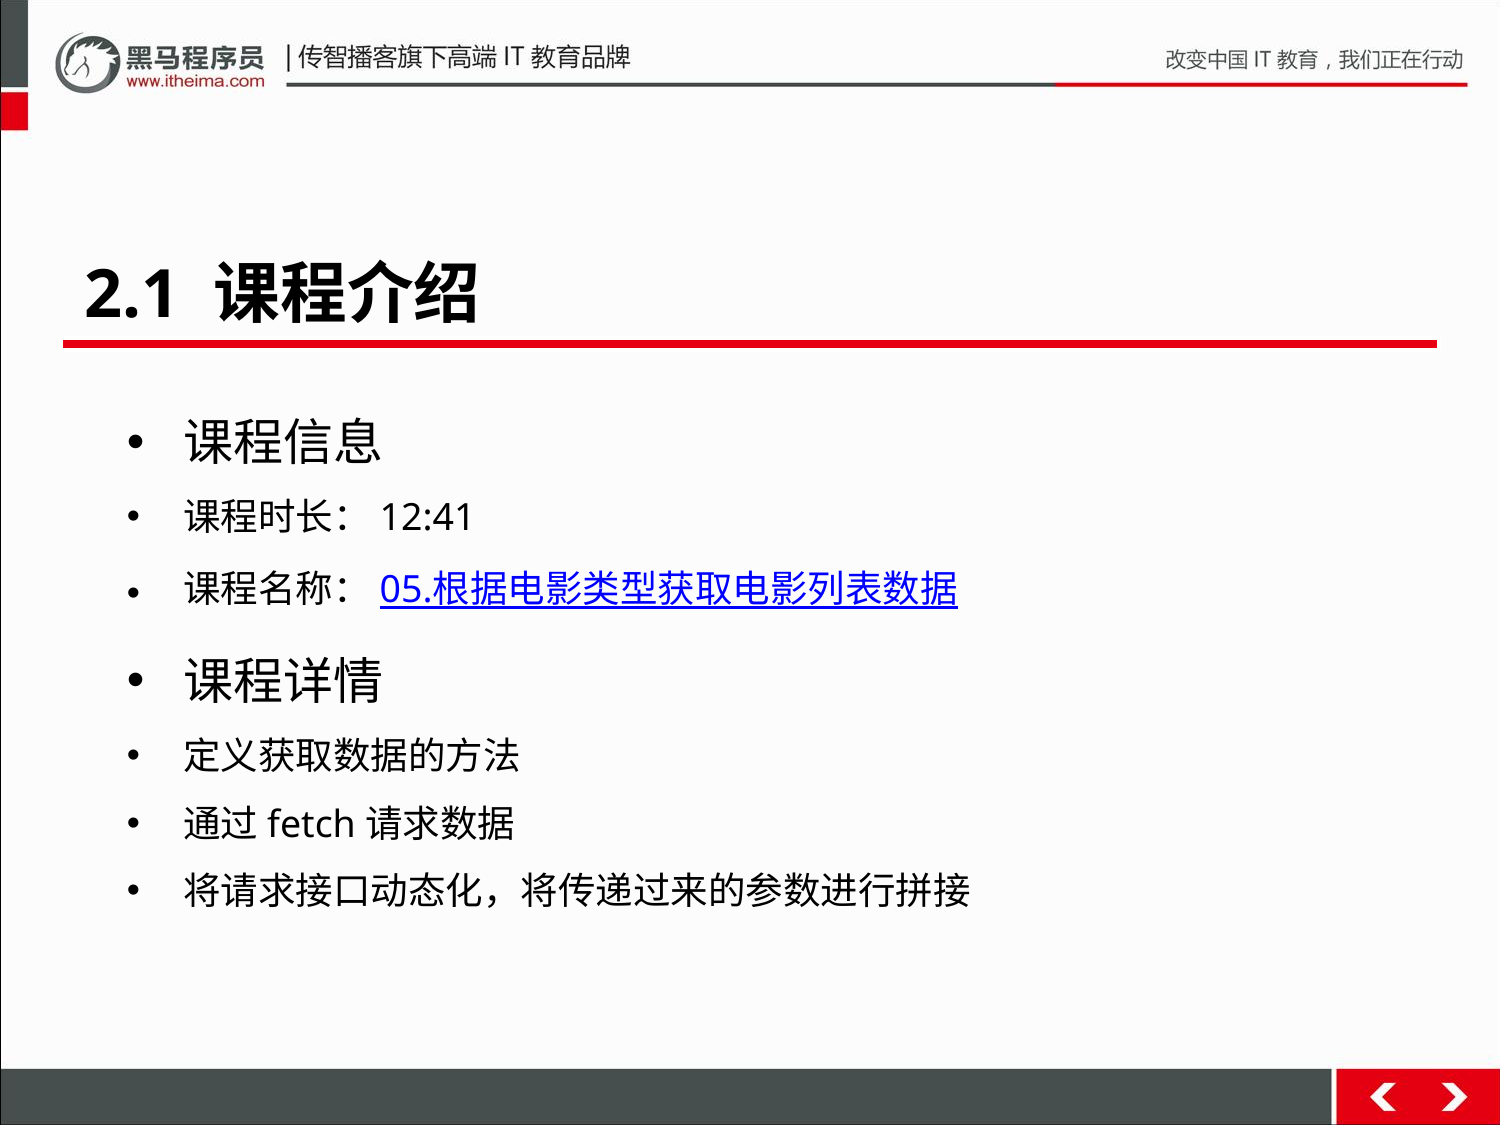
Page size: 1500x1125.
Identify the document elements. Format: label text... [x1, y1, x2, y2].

text_box 课程信息 课程时长：12:41 课程名称：05.根据电影类型获取电影列表数据 课程详情 定义获取数据的方法 通过fetch请求数据 将请求接口动态化，将传递过来的参数进行拼接 [112, 373, 1435, 920]
text_box 2.1 课程介绍 [70, 243, 1382, 339]
picture [0, 0, 1500, 1125]
